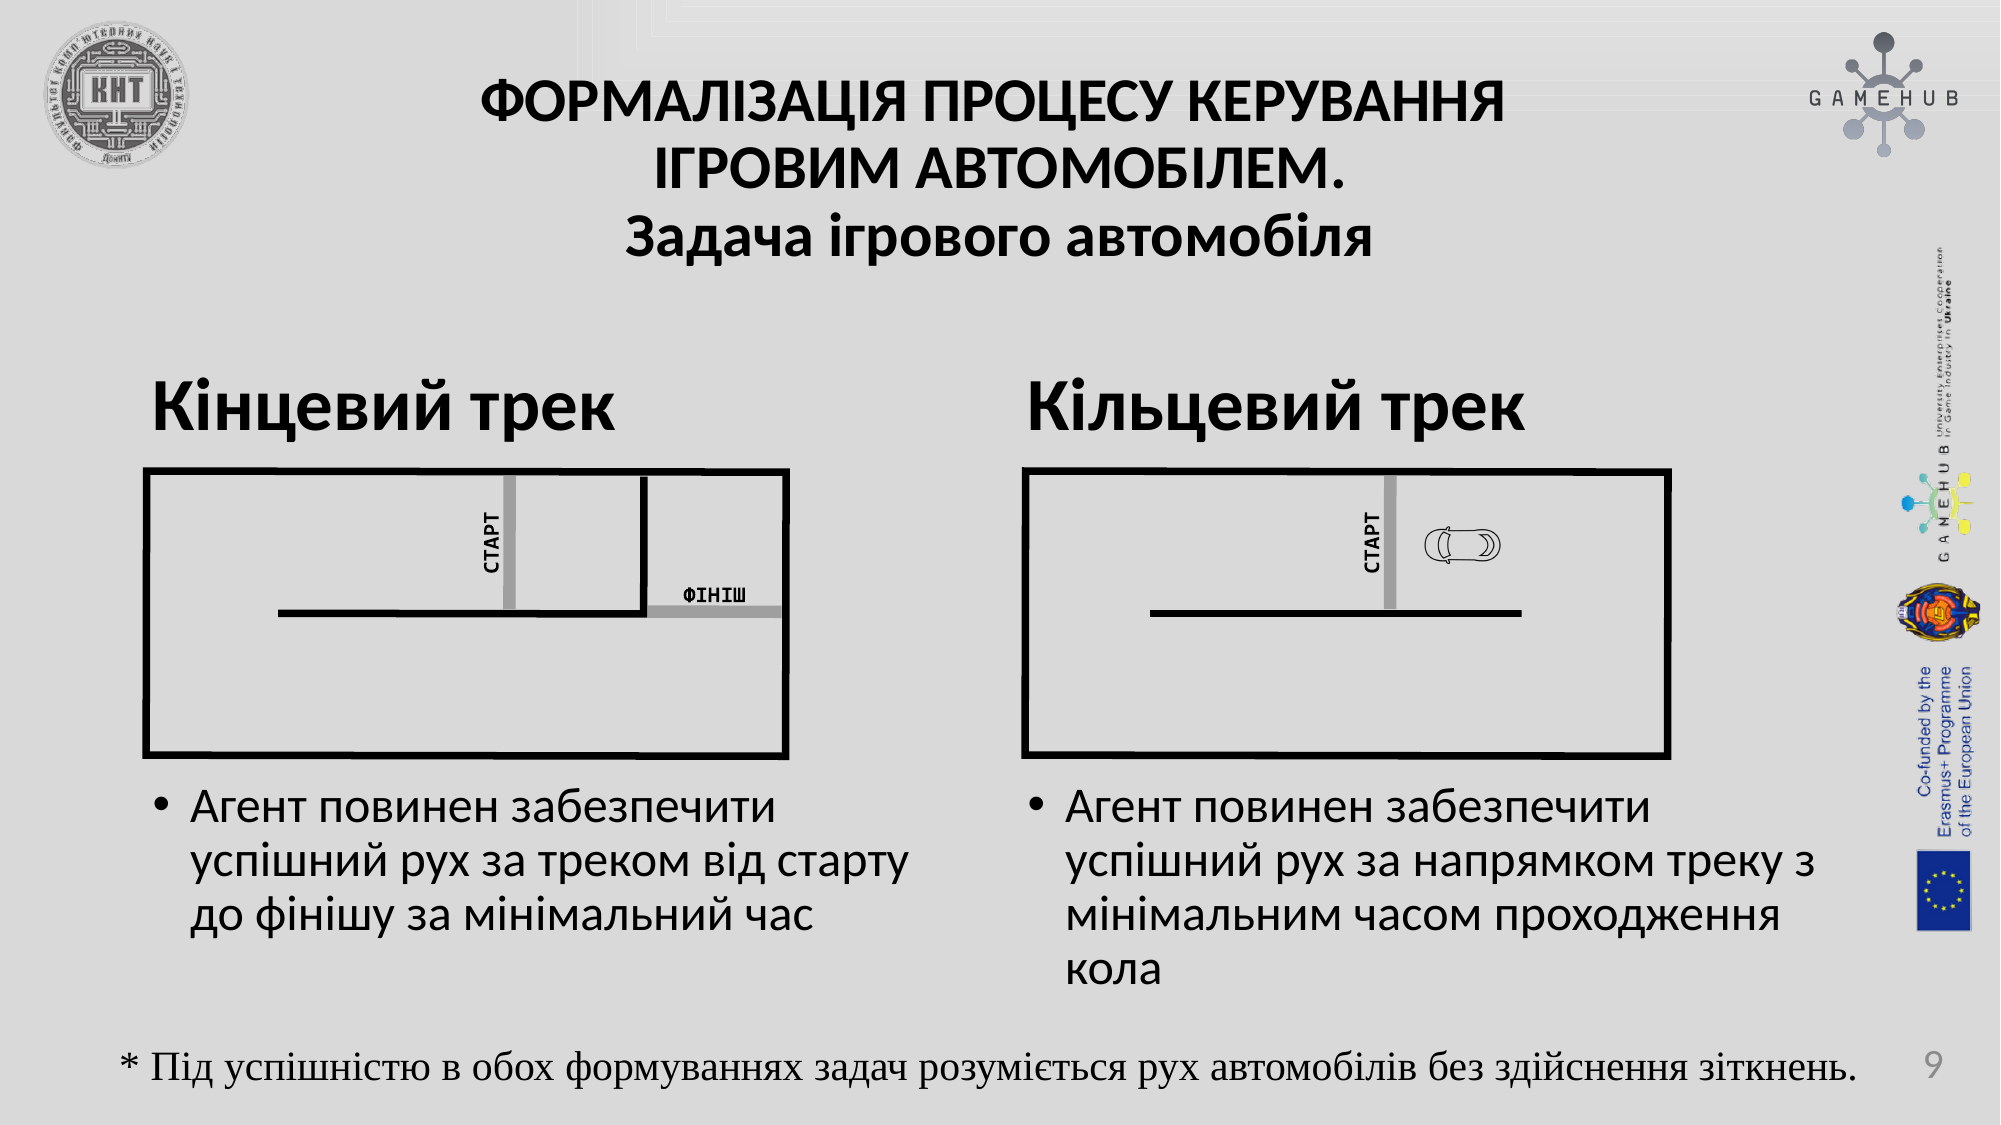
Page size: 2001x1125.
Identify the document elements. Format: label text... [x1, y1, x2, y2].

title ФОРМАЛІЗАЦІЯ ПРОЦЕСУ КЕРУВАННЯ ІГРОВИМ АВТОМОБІЛЕМ. Задача ігрового автомобіля [137, 59, 1863, 278]
picture [1016, 223, 2001, 964]
picture [40, 19, 191, 170]
slide_number 9 [1896, 1031, 1959, 1092]
picture [137, 462, 793, 763]
text_box * Під успішністю в обох формуваннях задач розуміється рух автомобілів без здійснення зіткнень. [104, 1031, 1896, 1097]
list Кінцевий трек [137, 338, 984, 474]
list Агент повинен забезпечити успішний рух за треком від старту до фінішу за мінімальний час [137, 772, 984, 1031]
list Кільцевий трек [1012, 338, 1863, 474]
picture [1808, 32, 1959, 157]
list Агент повинен забезпечити успішний рух за напрямком треку з мінімальним часом проходження кола [1012, 772, 1863, 1031]
